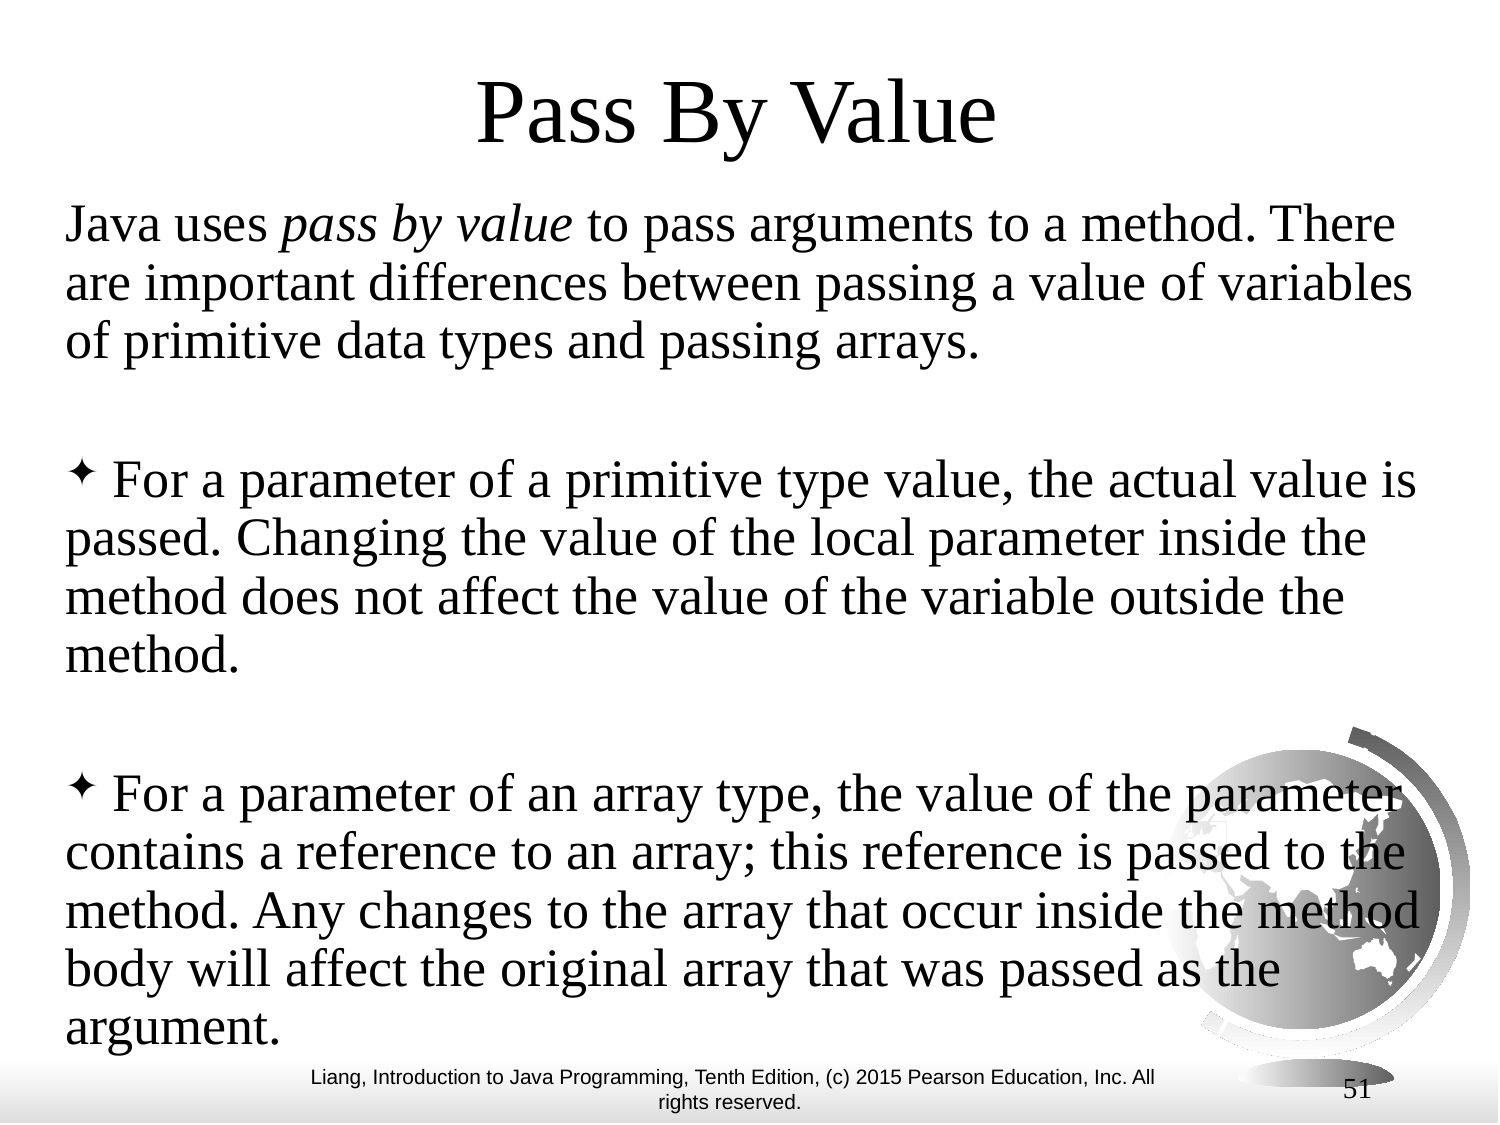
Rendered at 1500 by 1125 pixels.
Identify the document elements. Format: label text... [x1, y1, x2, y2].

list Java uses pass by value to pass arguments to a method. There are important differences between passing a value of variables of primitive data types and passing arrays. For a parameter of a primitive type value, the actual value is passed. Changing the value of the local parameter inside the method does not affect the value of the variable outside the method. For a parameter of an array type, the value of the parameter contains a reference to an array; this reference is passed to the method. Any changes to the array that occur inside the method body will affect the original array that was passed as the argument. [50, 187, 1475, 1063]
slide_number 51 [1074, 1063, 1388, 1125]
title Pass By Value [99, 37, 1375, 175]
